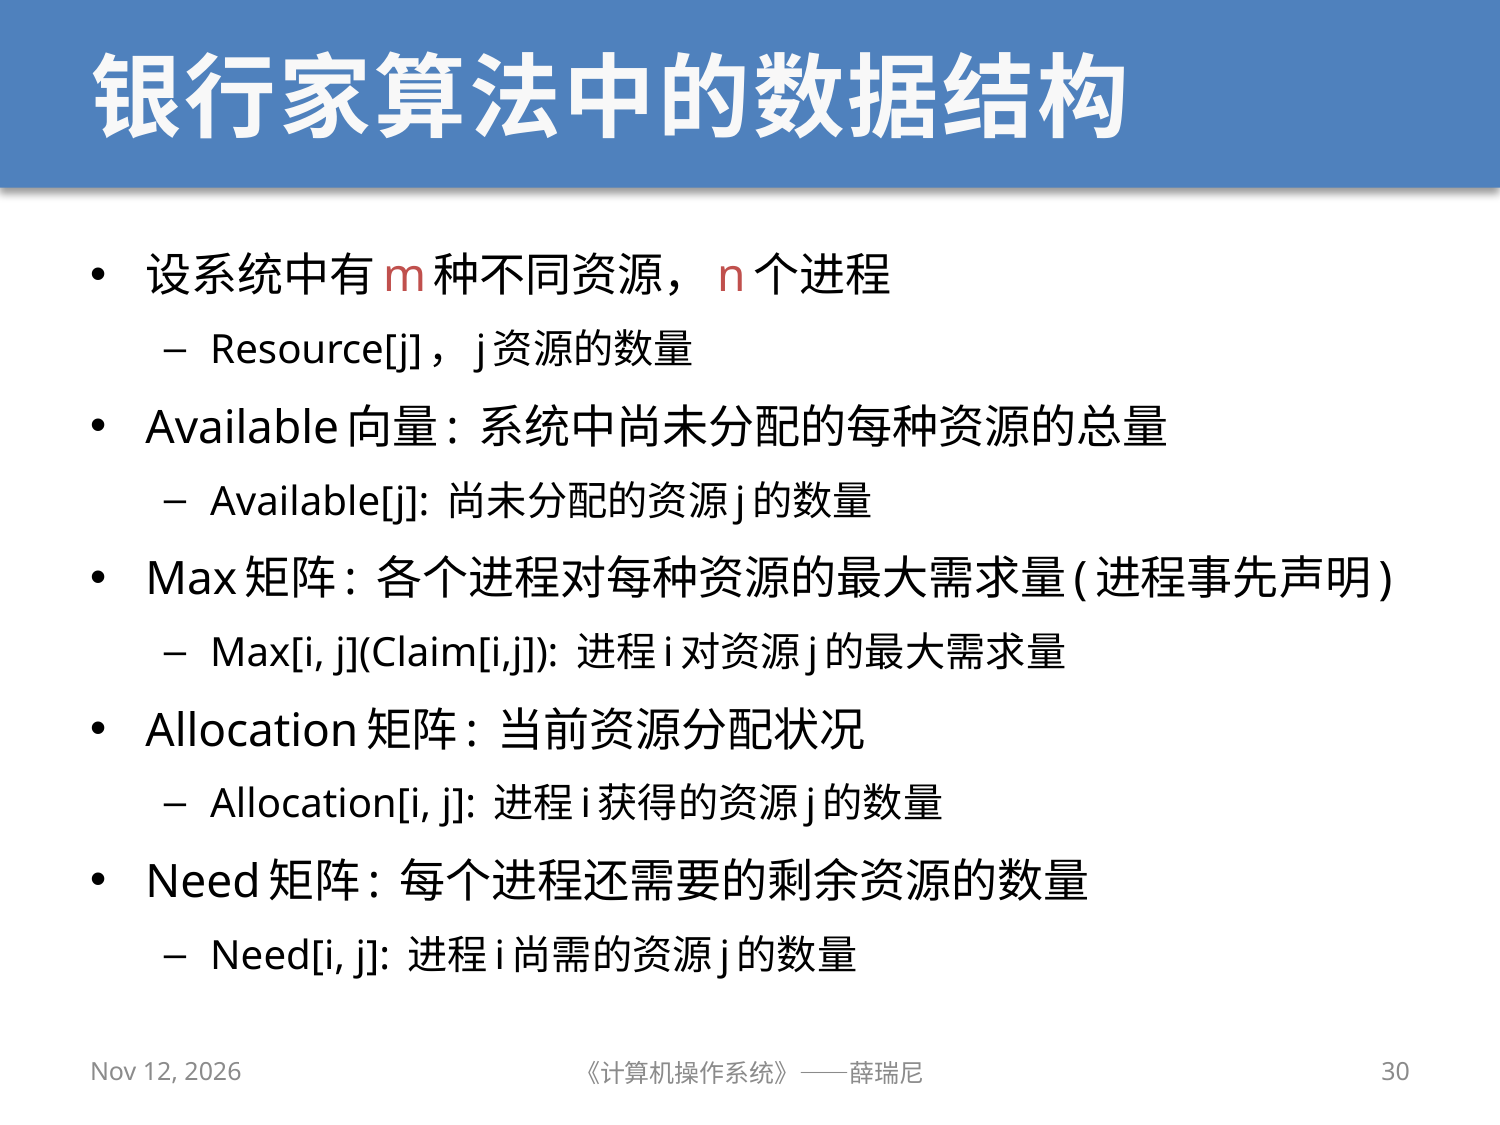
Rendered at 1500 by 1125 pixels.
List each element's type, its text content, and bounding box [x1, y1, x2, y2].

footer 《计算机操作系统》——薛瑞尼 [512, 1042, 988, 1103]
title 银行家算法中的数据结构 [75, 0, 1425, 188]
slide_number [75, 1042, 425, 1103]
slide_number 30 [1074, 1042, 1425, 1103]
list 设系统中有m种不同资源，n个进程 Resource[j]，j资源的数量 Available向量: 系统中尚未分配的每种资源的总量 Available[j]: 尚未分配的资源j的数量 Max矩阵: 各个进程对每种资源的最大需求量(进程事先声明) Max[i, j](Claim[i,j]): 进程i对资源j的最大需求量 Allocation矩阵: 当前资源分配状况 Allocation[i, j]: 进程i获得的资源j的数量 Need矩阵: 每个进程还需要的剩余资源的数量 Need[i, j]: 进程i尚需的资源j的数量 [75, 221, 1425, 1021]
